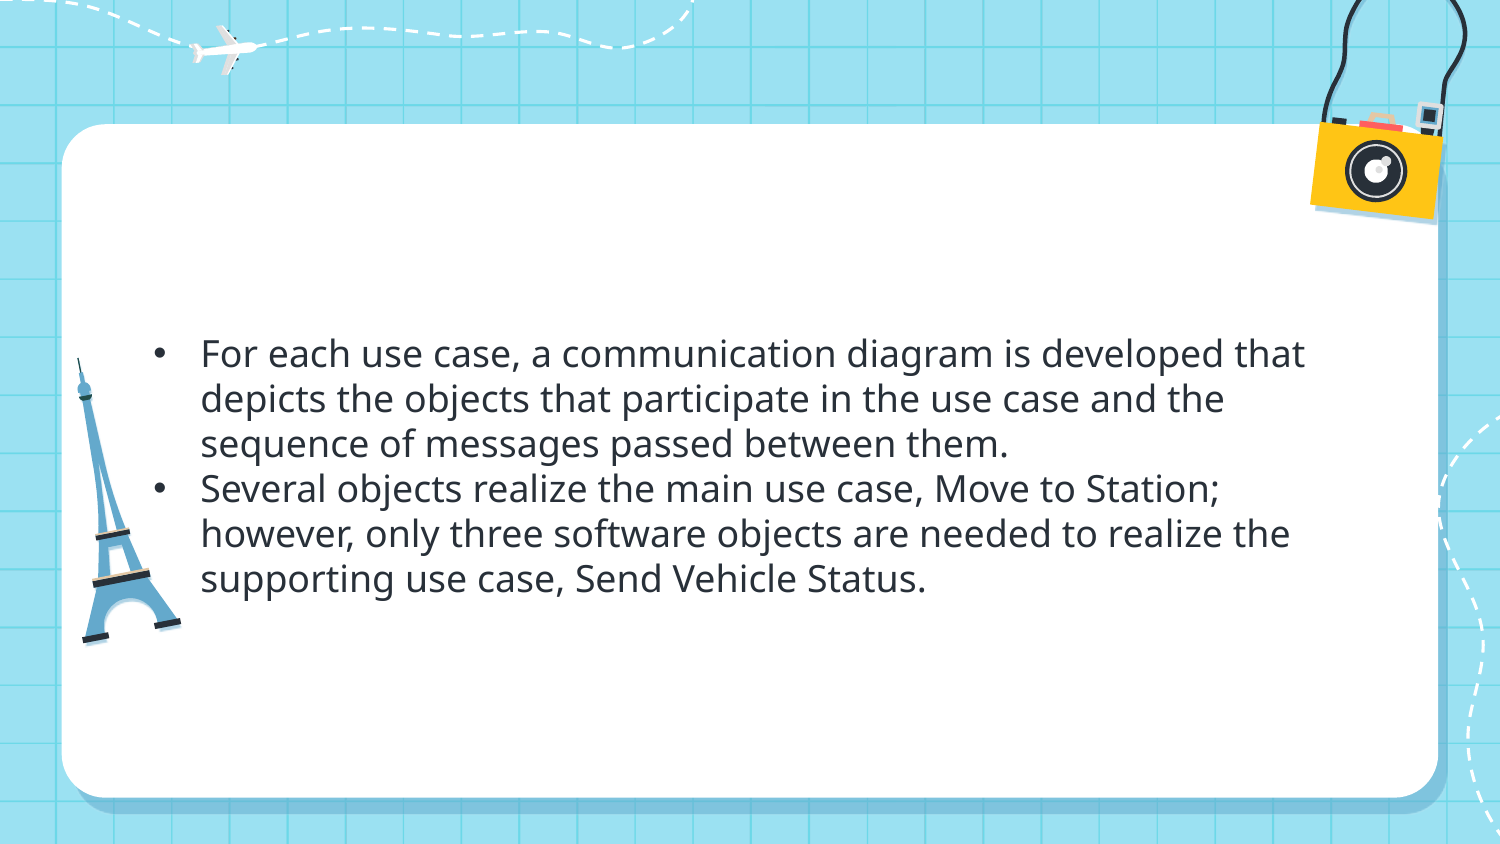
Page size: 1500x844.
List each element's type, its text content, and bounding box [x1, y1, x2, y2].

list For each use case, a communication diagram is developed that depicts the objects that participate in the use case and the sequence of messages passed between them. Several objects realize the main use case, Move to Station; however, only three software objects are needed to realize the supporting use case, Send Vehicle Status. [117, 175, 1382, 755]
